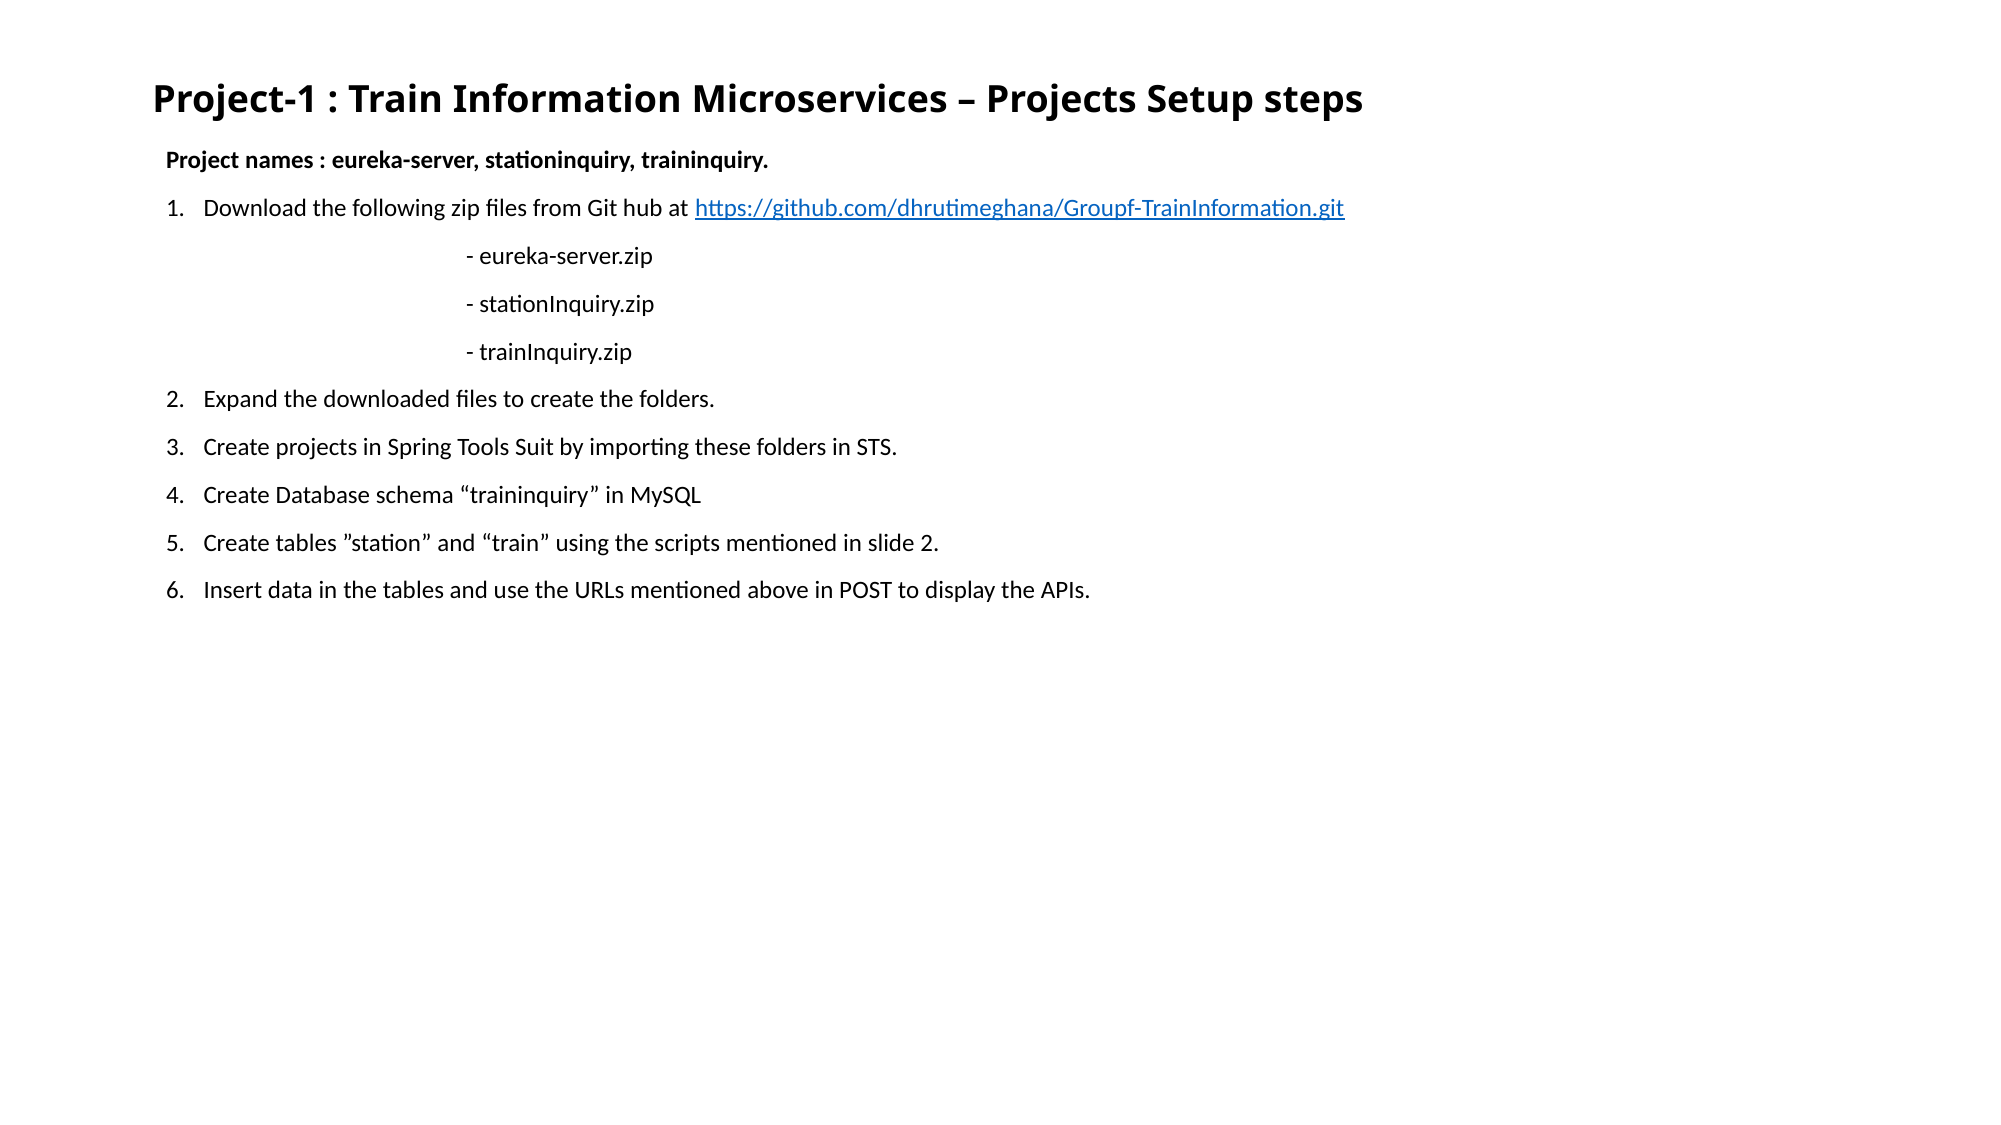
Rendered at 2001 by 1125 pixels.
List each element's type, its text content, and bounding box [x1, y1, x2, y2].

list Project names : eureka-server, stationinquiry, traininquiry. Download the following zip files from Git hub at https://github.com/dhrutimeghana/Groupf-TrainInformation.git - eureka-server.zip - stationInquiry.zip - trainInquiry.zip Expand the downloaded files to create the folders. Create projects in Spring Tools Suit by importing these folders in STS. Create Database schema “traininquiry” in MySQL Create tables ”station” and “train” using the scripts mentioned in slide 2. Insert data in the tables and use the URLs mentioned above in POST to display the APIs. [151, 139, 1876, 999]
title Project-1 : Train Information Microservices – Projects Setup steps [137, 59, 1863, 140]
